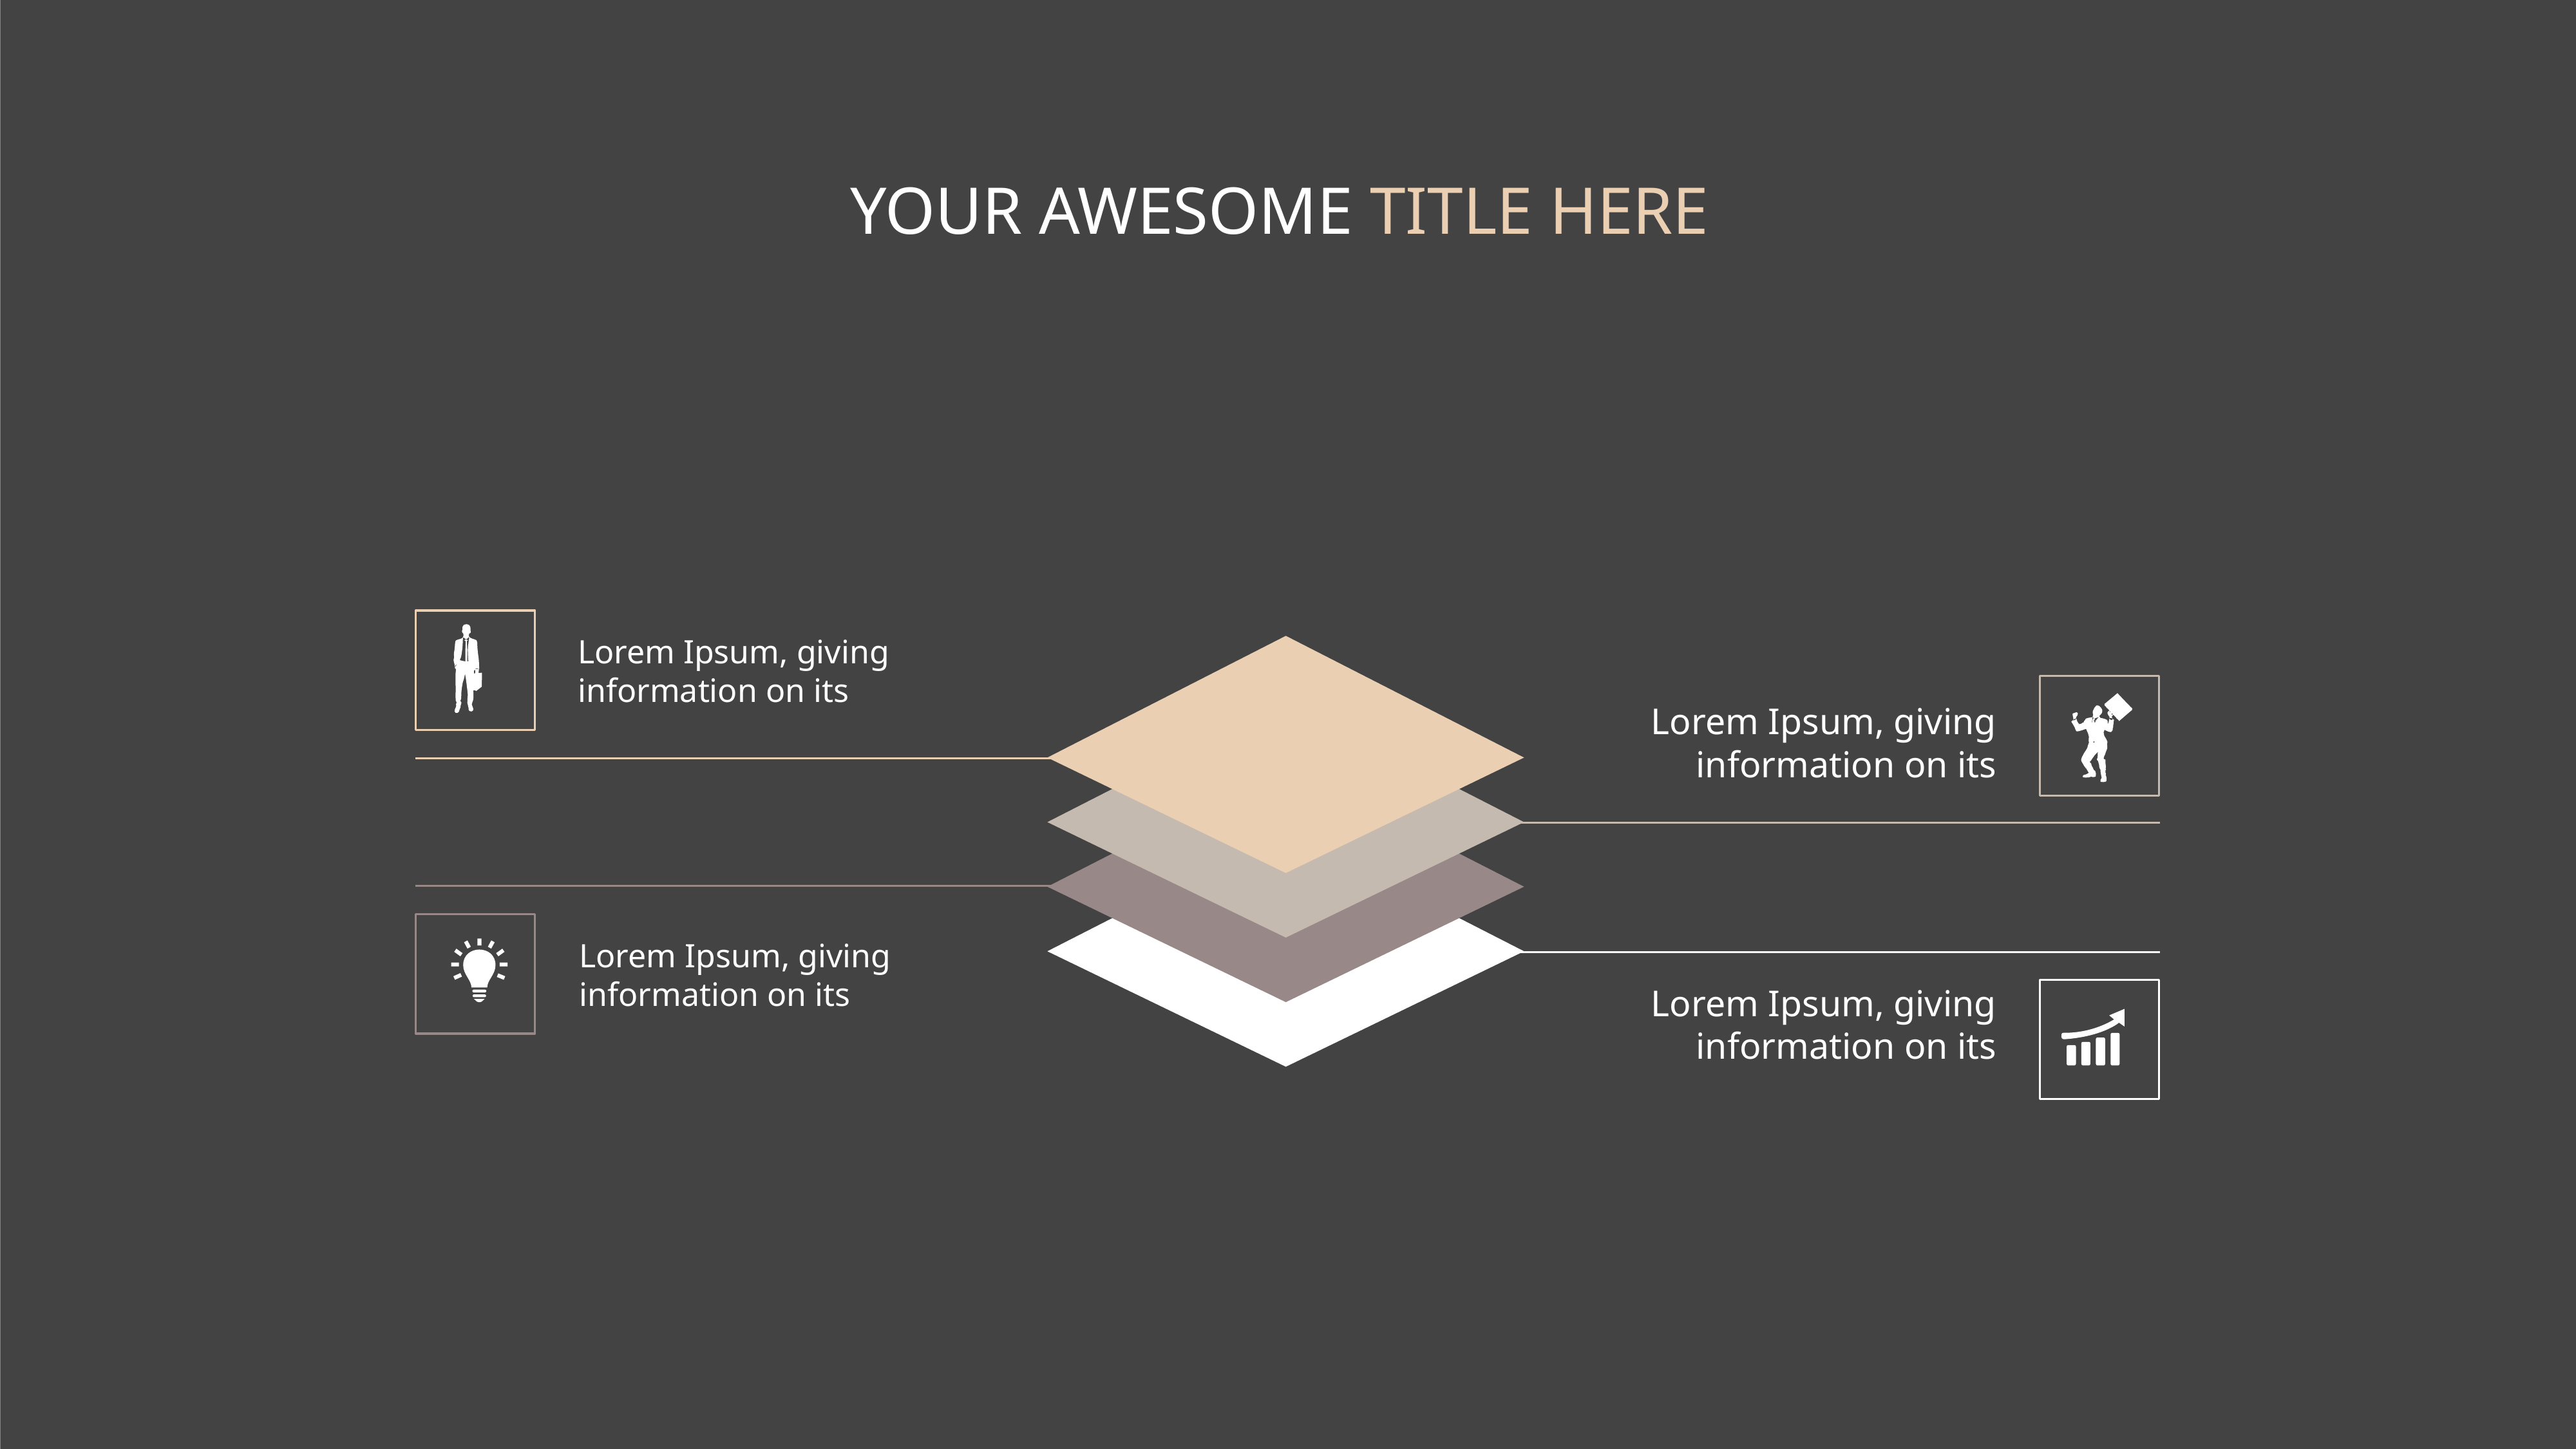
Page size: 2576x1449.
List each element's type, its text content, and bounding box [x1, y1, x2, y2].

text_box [1047, 636, 1524, 1067]
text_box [2061, 1009, 2125, 1066]
text_box [415, 610, 535, 730]
text_box [2040, 980, 2159, 1099]
text_box Lorem Ipsum, giving information on its [1544, 687, 2023, 796]
text_box Lorem Ipsum, giving information on its [1587, 969, 2023, 1078]
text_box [2071, 694, 2132, 782]
title YOUR AWESOME TITLE HERE [553, 80, 2023, 347]
text_box [2040, 676, 2159, 796]
text_box Lorem Ipsum, giving information on its [552, 616, 1031, 725]
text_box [415, 886, 1111, 1034]
text_box [453, 624, 482, 713]
